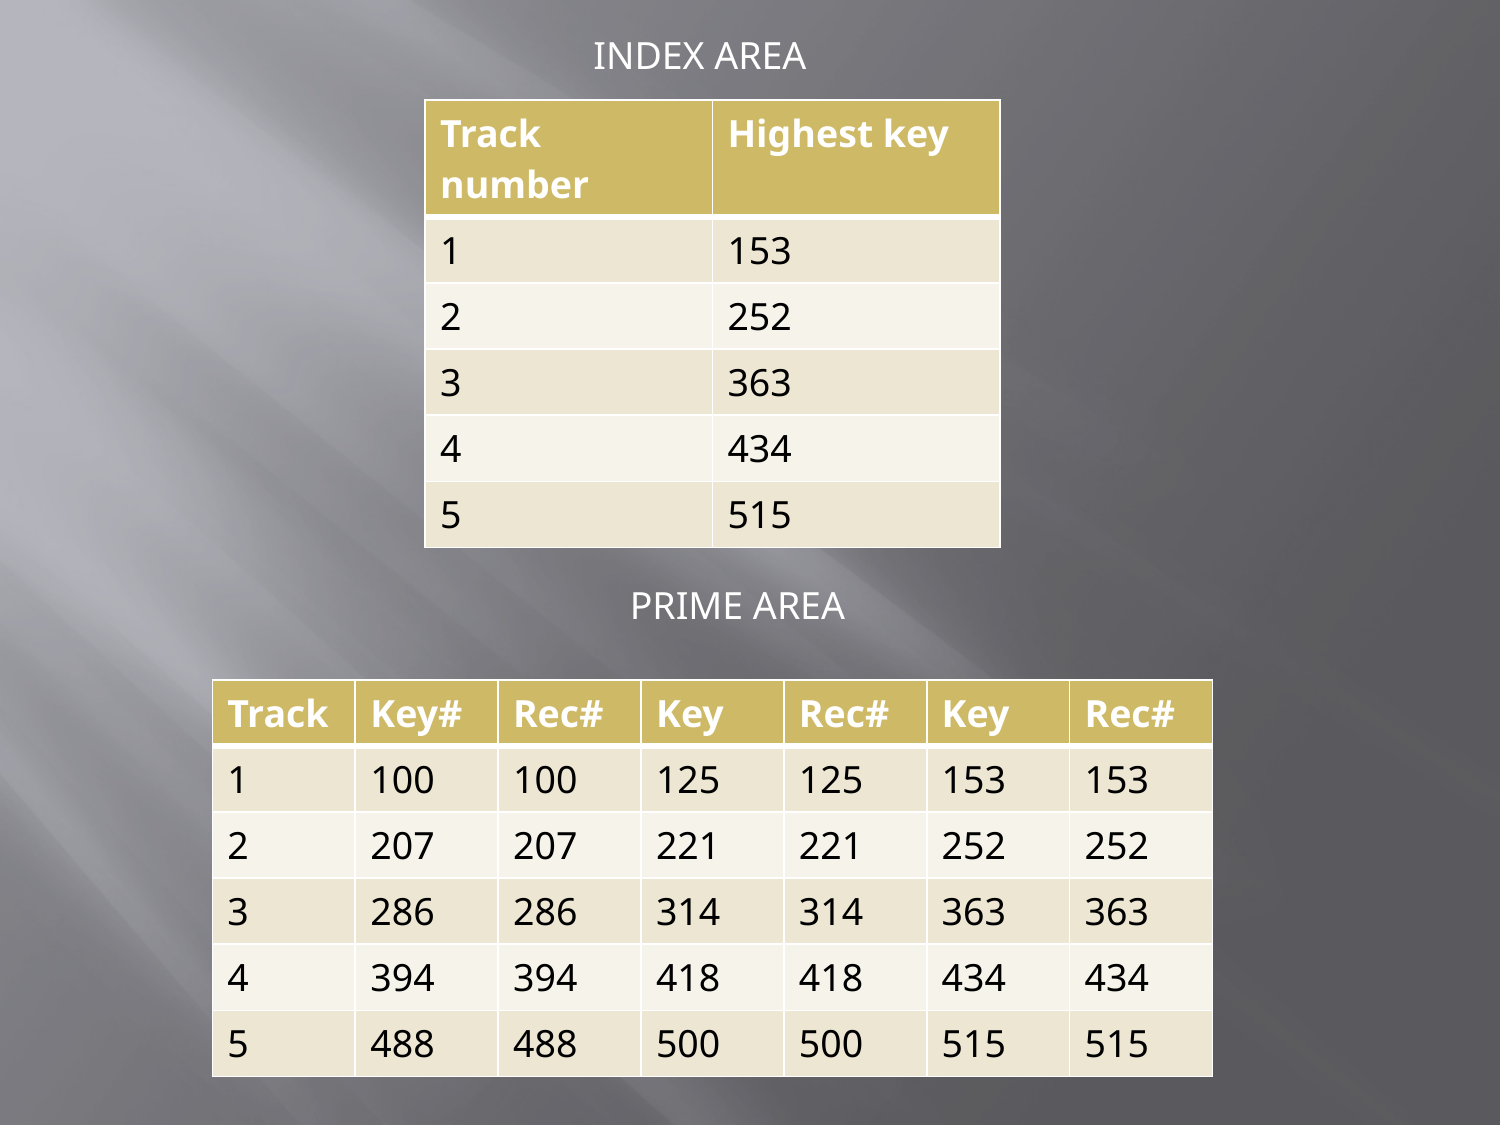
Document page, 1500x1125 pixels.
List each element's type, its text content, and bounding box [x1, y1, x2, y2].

table_cell 2 [213, 813, 354, 877]
table_cell 314 [785, 879, 926, 943]
table_header Key [928, 681, 1069, 743]
table_cell 5 [213, 1011, 354, 1076]
table_cell 3 [213, 879, 354, 943]
table_cell 434 [713, 416, 999, 481]
table_cell 207 [356, 813, 497, 877]
table_cell 153 [1070, 749, 1212, 811]
table_cell 488 [356, 1011, 497, 1076]
table_cell 207 [499, 813, 640, 877]
table_cell 100 [356, 749, 497, 811]
table_header Track [213, 681, 354, 743]
table_cell 515 [1070, 1011, 1212, 1076]
table_cell 314 [642, 879, 783, 943]
table_cell 418 [642, 945, 783, 1010]
table_cell 3 [426, 350, 712, 414]
table_header Key [642, 681, 783, 743]
table_cell 221 [785, 813, 926, 877]
table_cell 1 [426, 220, 712, 282]
table_cell 252 [1070, 813, 1212, 877]
table_cell 125 [785, 749, 926, 811]
table_cell 286 [499, 879, 640, 943]
table_cell 363 [928, 879, 1069, 943]
table_cell 125 [642, 749, 783, 811]
table_cell 4 [426, 416, 712, 481]
table_cell 153 [713, 220, 999, 282]
table_cell 394 [499, 945, 640, 1010]
table_cell 434 [1070, 945, 1212, 1010]
table_cell 100 [499, 749, 640, 811]
table_cell 5 [426, 482, 712, 547]
table_cell 488 [499, 1011, 640, 1076]
table_header Highest key [713, 101, 999, 214]
table_header Rec# [785, 681, 926, 743]
table_cell 363 [713, 350, 999, 414]
table_cell 4 [213, 945, 354, 1010]
table_cell 500 [642, 1011, 783, 1076]
text_box PRIME AREA [512, 574, 963, 635]
table_header Key# [356, 681, 497, 743]
table_header Track number [426, 101, 712, 214]
table_header Rec# [1070, 681, 1212, 743]
table_cell 515 [713, 482, 999, 547]
table_cell 252 [713, 284, 999, 348]
table_cell 418 [785, 945, 926, 1010]
table_cell 286 [356, 879, 497, 943]
table_header Rec# [499, 681, 640, 743]
table_cell 500 [785, 1011, 926, 1076]
table_cell 252 [928, 813, 1069, 877]
table_cell 1 [213, 749, 354, 811]
table_cell 515 [928, 1011, 1069, 1076]
table_cell 2 [426, 284, 712, 348]
table_cell 153 [928, 749, 1069, 811]
text_box INDEX AREA [512, 24, 888, 85]
table_cell 434 [928, 945, 1069, 1010]
table_cell 363 [1070, 879, 1212, 943]
table_cell 221 [642, 813, 783, 877]
table_cell 394 [356, 945, 497, 1010]
